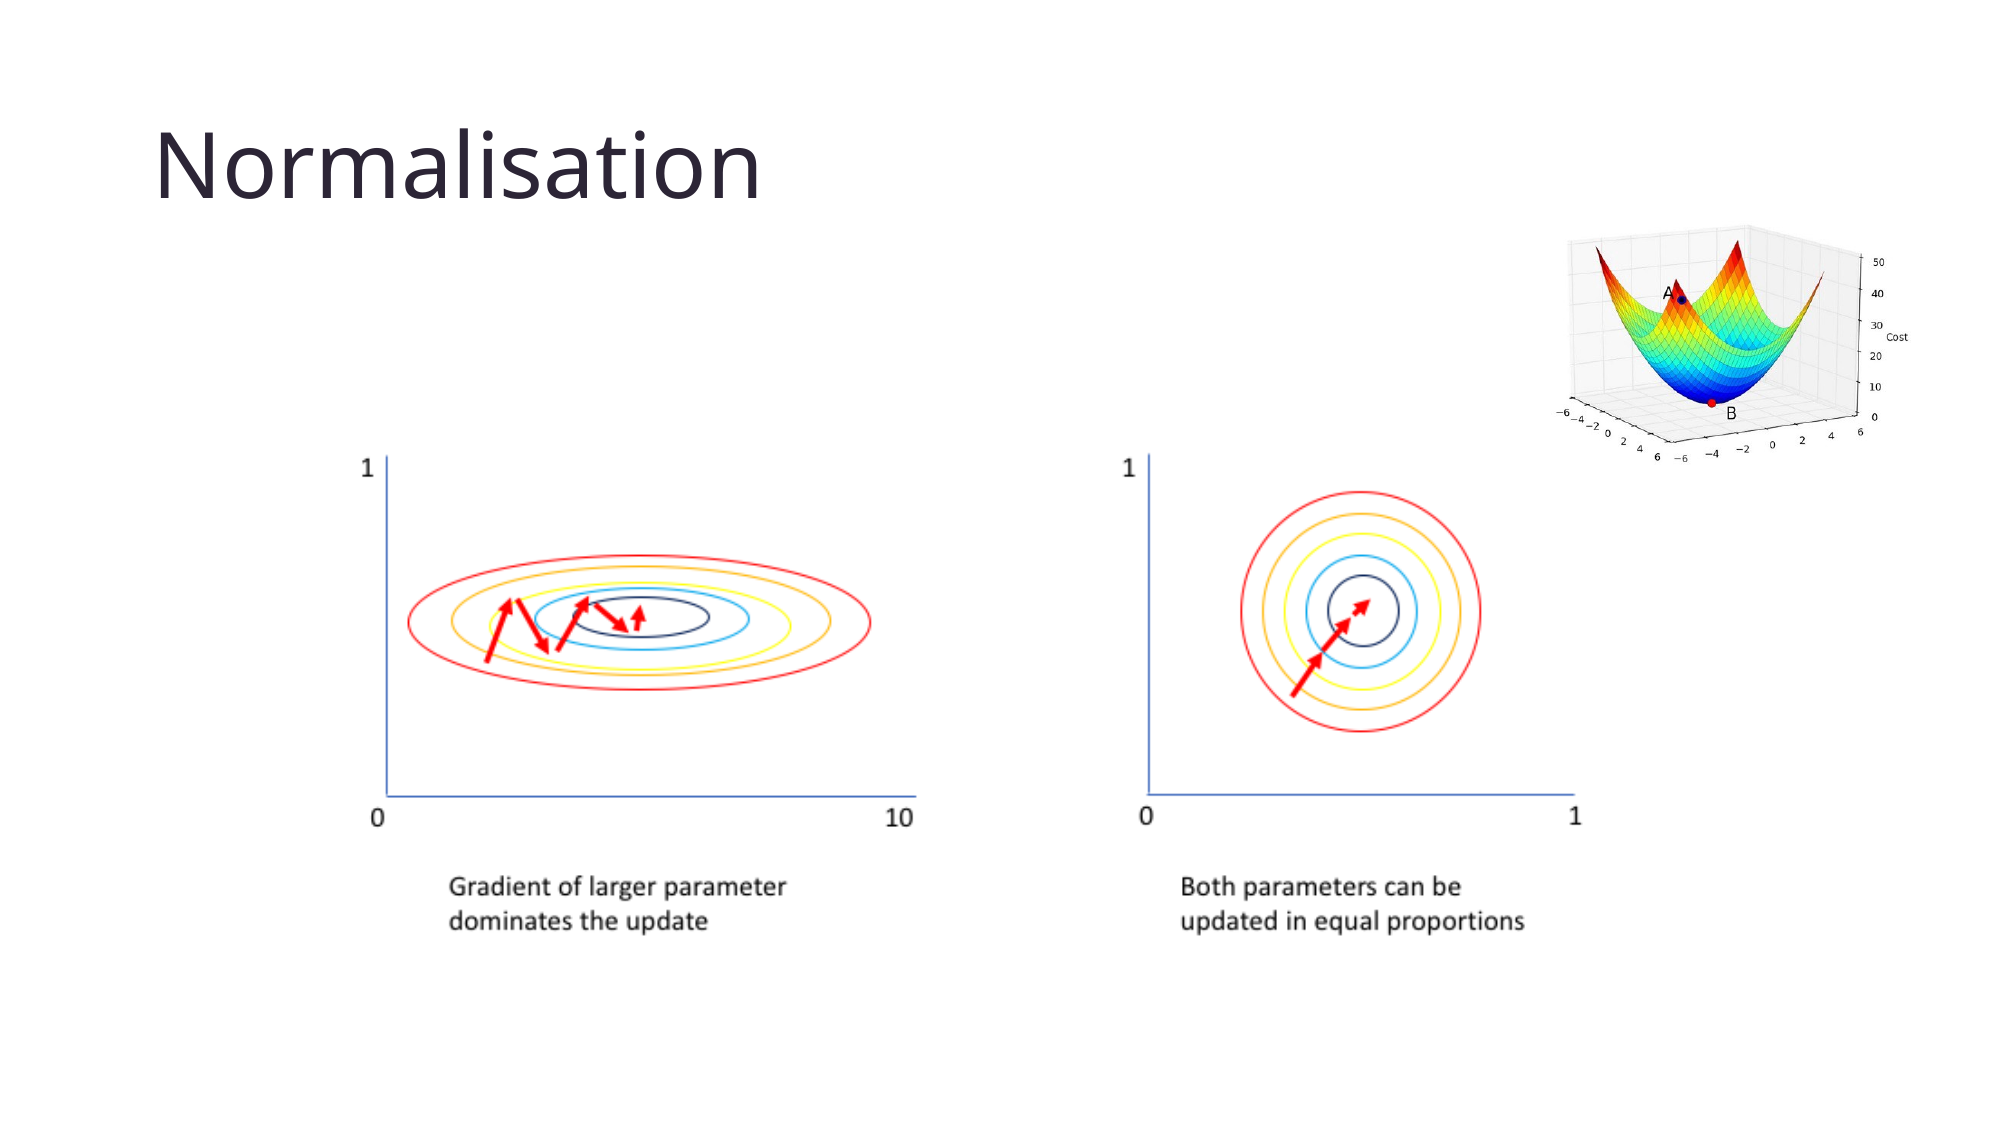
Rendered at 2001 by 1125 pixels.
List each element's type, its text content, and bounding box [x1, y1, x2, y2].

picture [265, 202, 1926, 1010]
title Normalisation [137, 59, 1863, 278]
